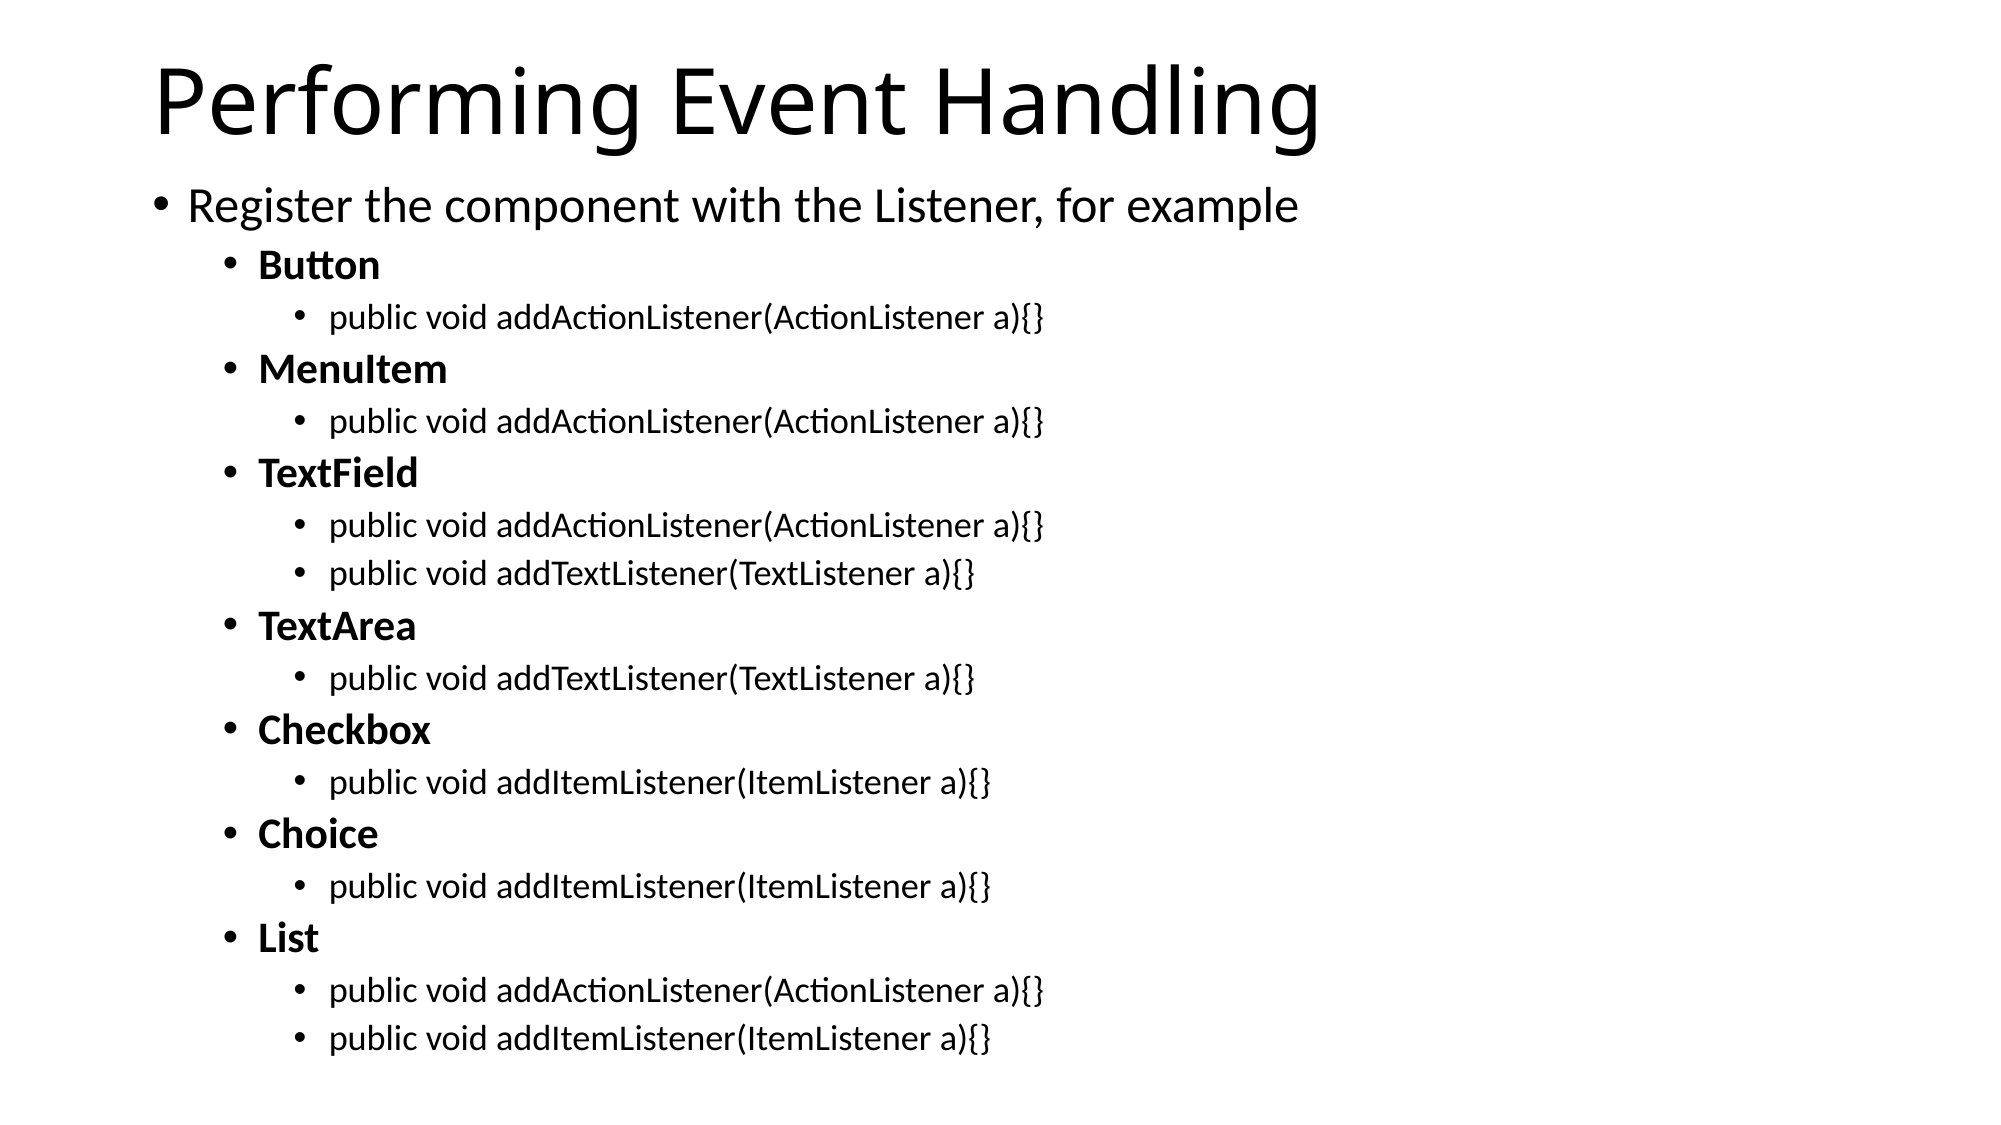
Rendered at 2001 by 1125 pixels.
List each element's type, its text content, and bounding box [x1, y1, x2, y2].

list Register the component with the Listener, for example Button public void addActionListener(ActionListener a){} MenuItem public void addActionListener(ActionListener a){} TextField public void addActionListener(ActionListener a){} public void addTextListener(TextListener a){} TextArea public void addTextListener(TextListener a){} Checkbox public void addItemListener(ItemListener a){} Choice public void addItemListener(ItemListener a){} List public void addActionListener(ActionListener a){} public void addItemListener(ItemListener a){} [137, 170, 1863, 1071]
title Performing Event Handling [137, 39, 1863, 170]
